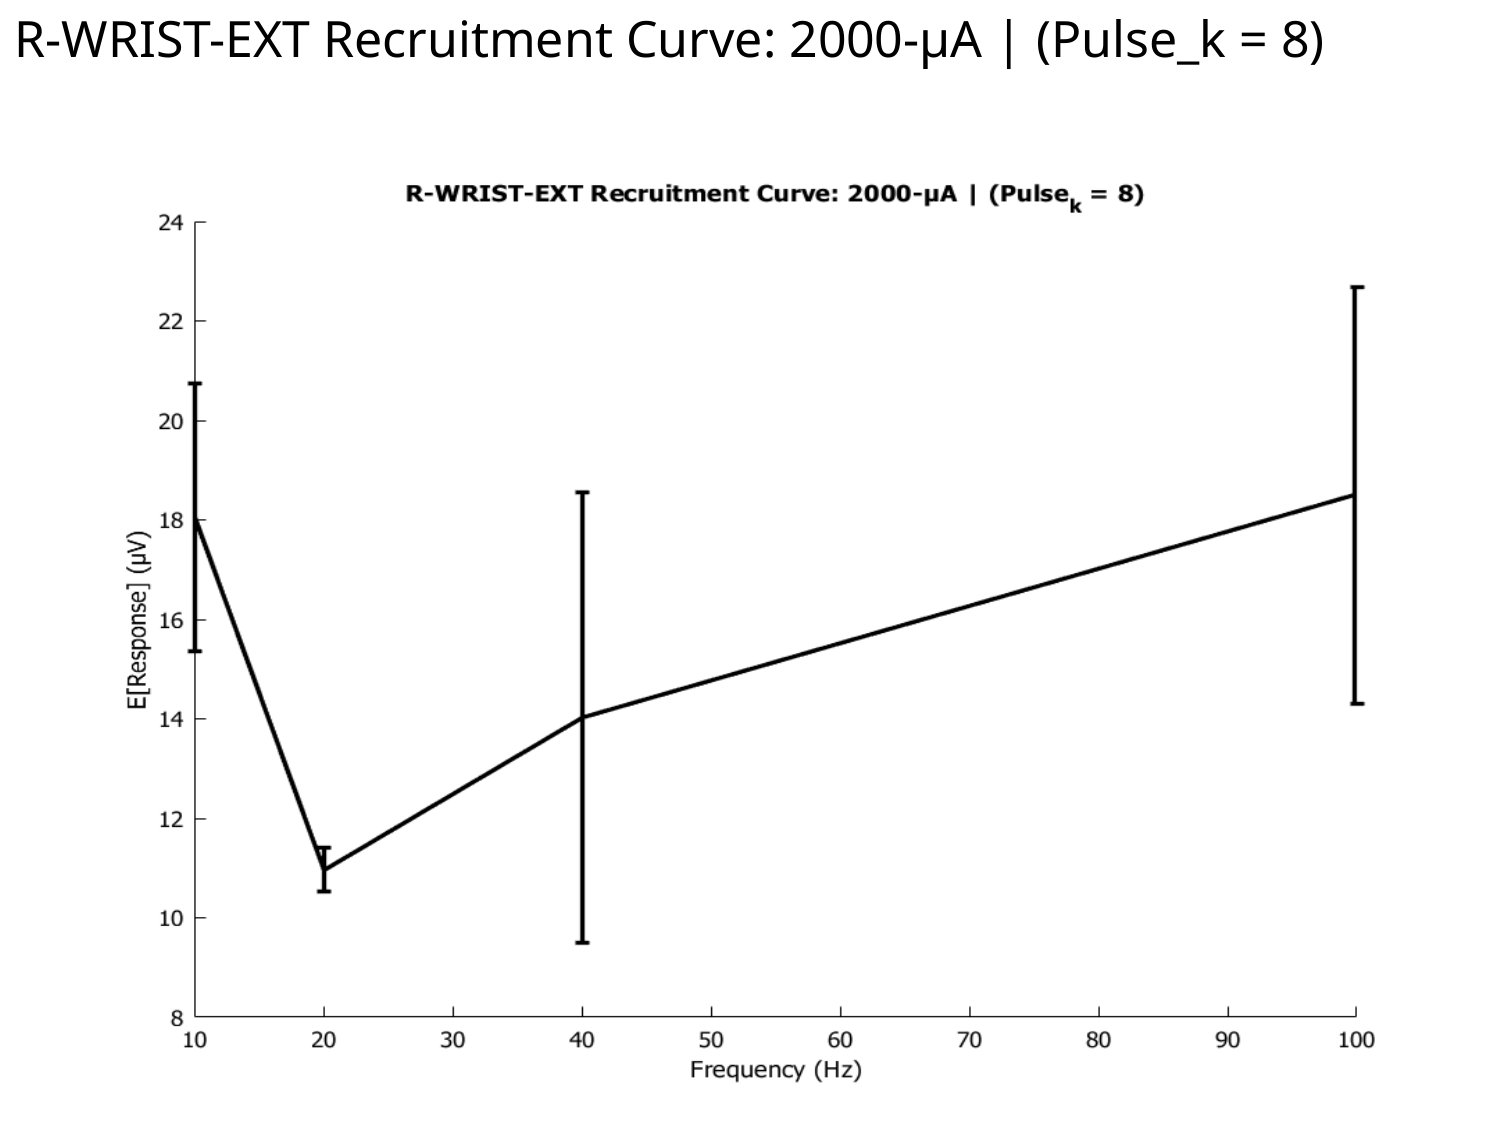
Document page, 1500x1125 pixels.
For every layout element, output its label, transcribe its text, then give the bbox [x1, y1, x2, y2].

text_box R-WRIST-EXT Recruitment Curve: 2000-μA | (Pulse_k = 8) [0, 0, 1500, 149]
picture [0, 149, 1500, 1125]
